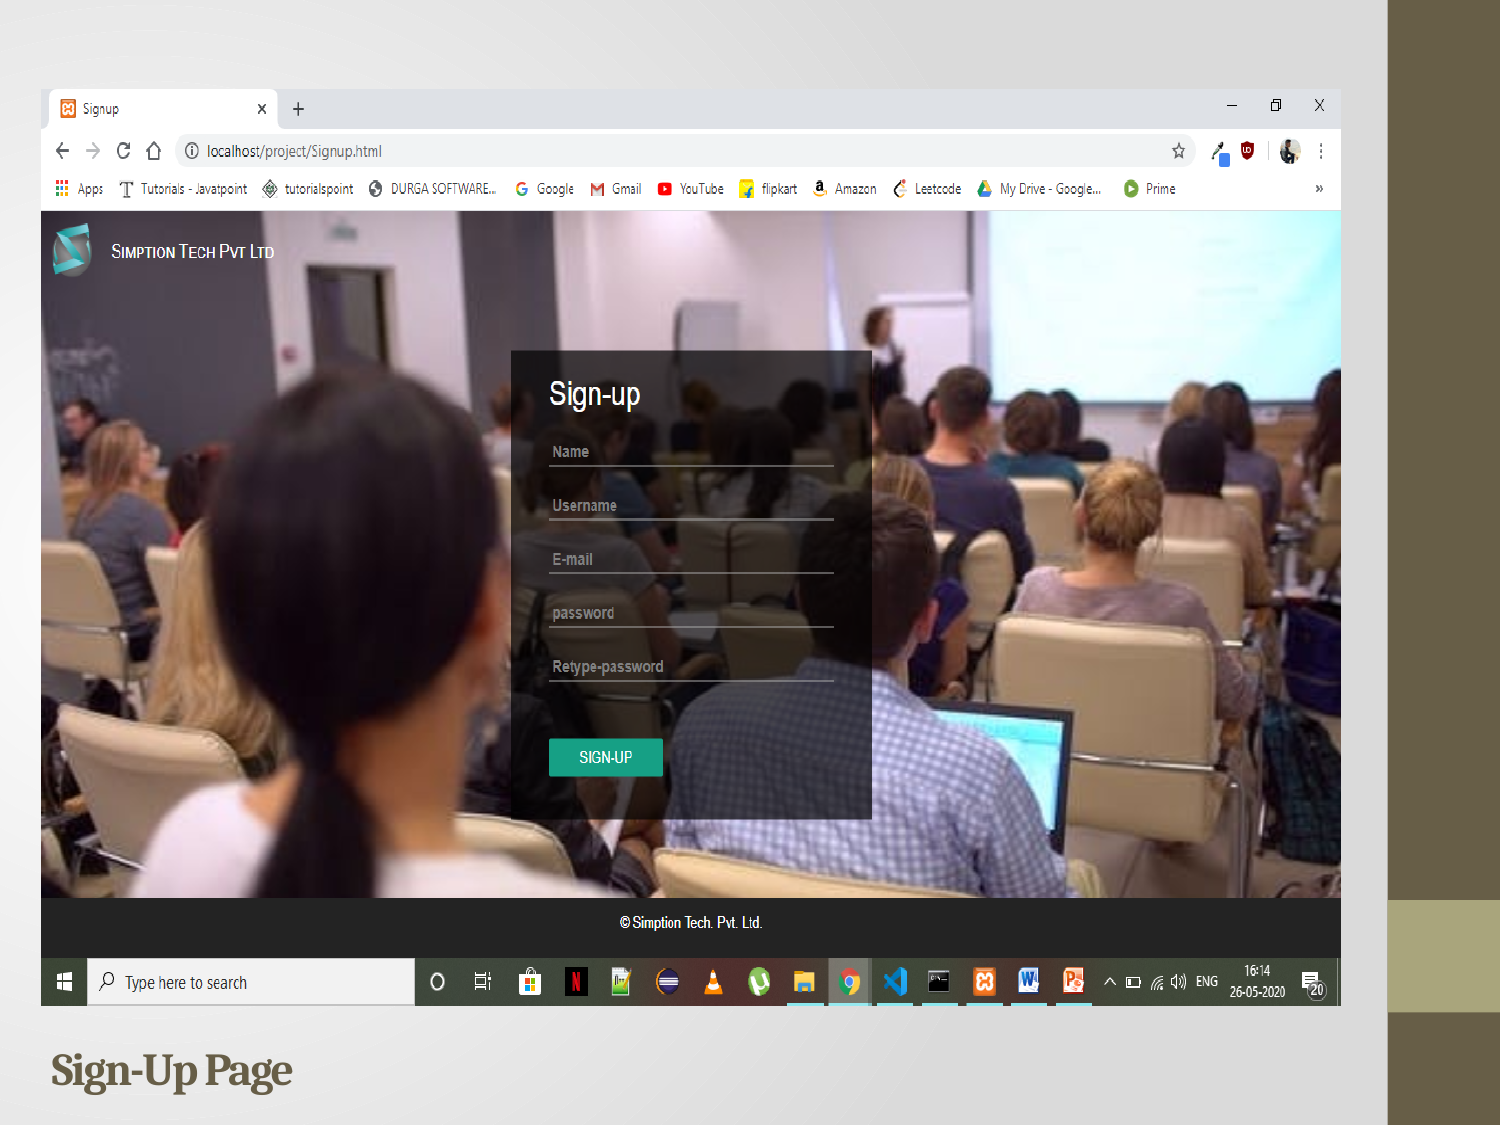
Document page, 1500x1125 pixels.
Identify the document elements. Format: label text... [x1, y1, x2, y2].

title Sign-Up Page [36, 1009, 937, 1103]
picture [40, 88, 1342, 1007]
